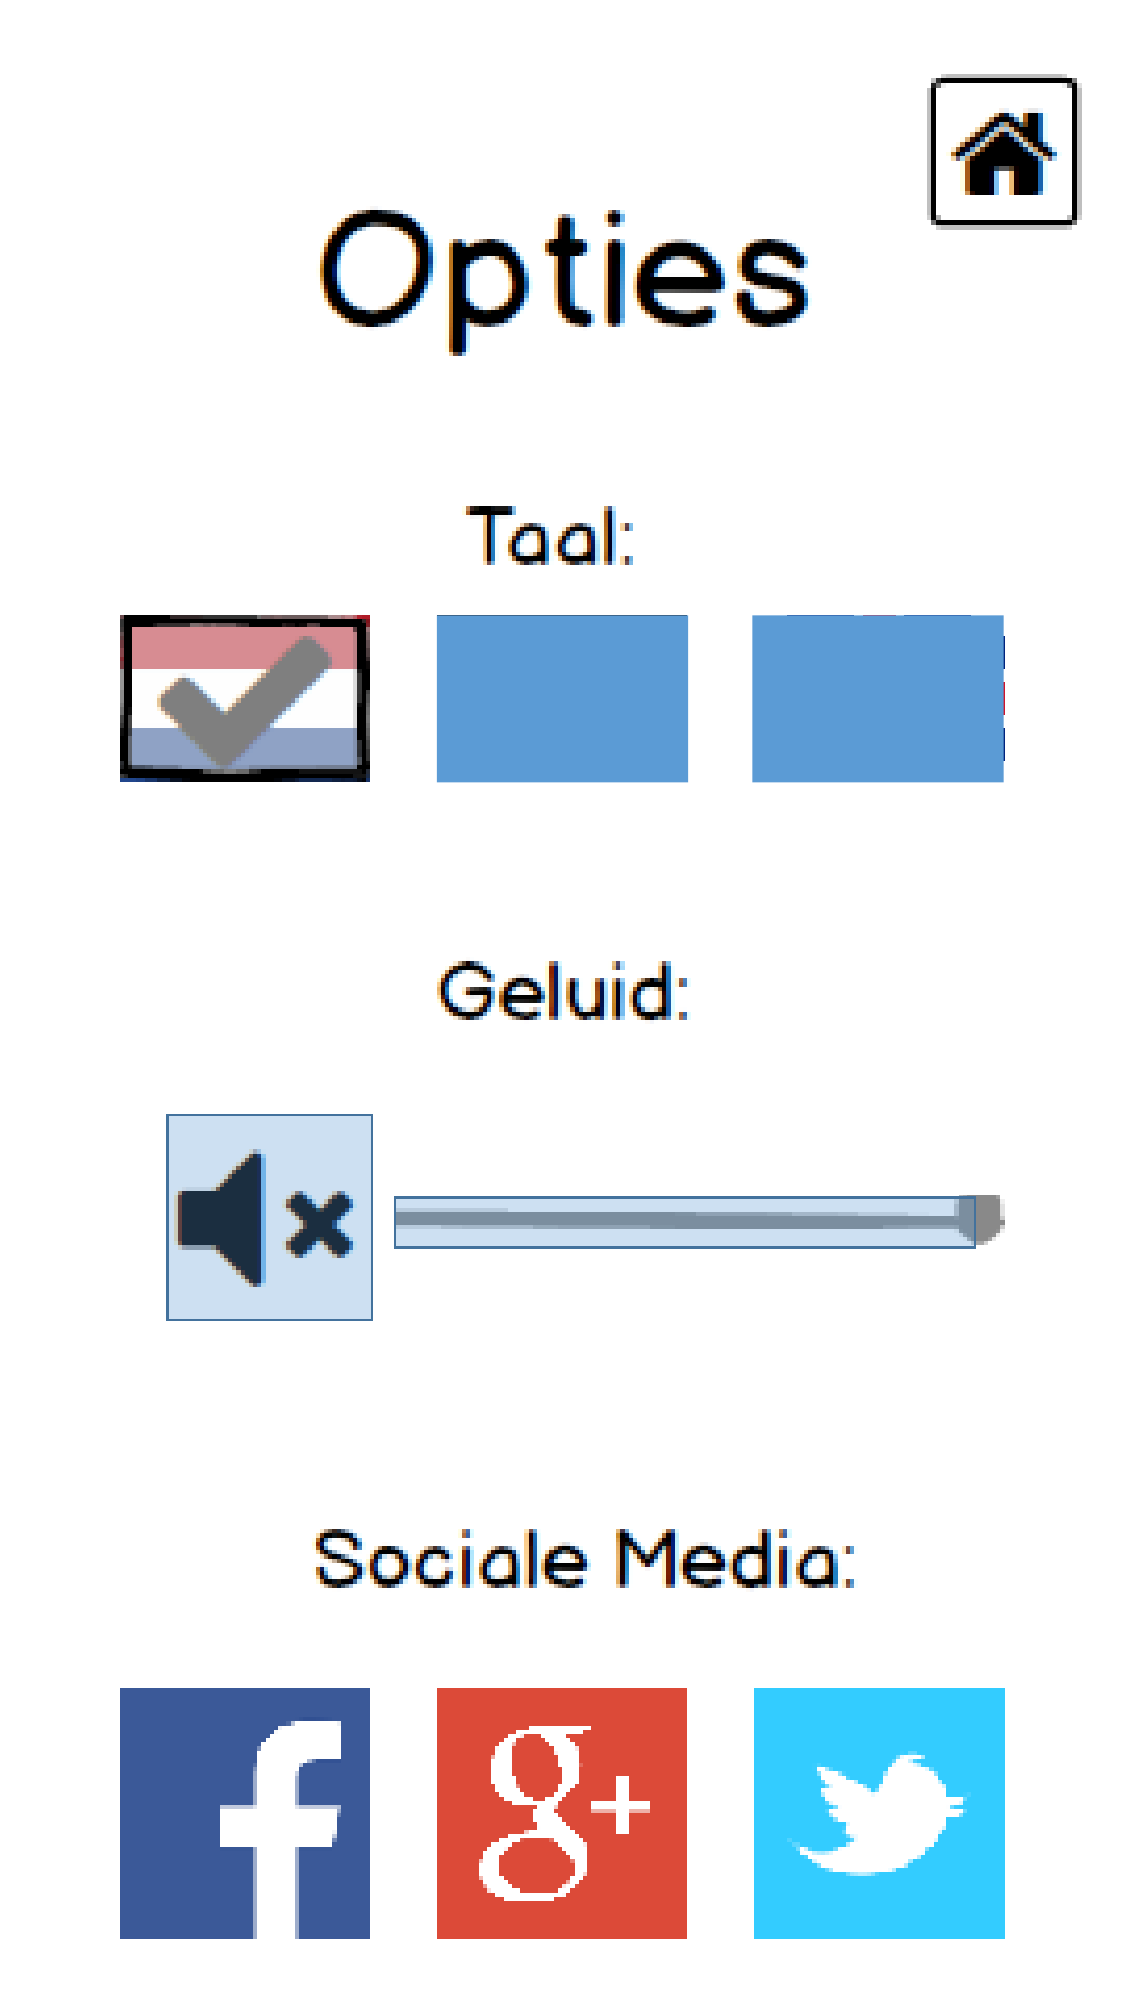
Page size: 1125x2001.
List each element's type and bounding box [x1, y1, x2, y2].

picture [120, 74, 1082, 1939]
